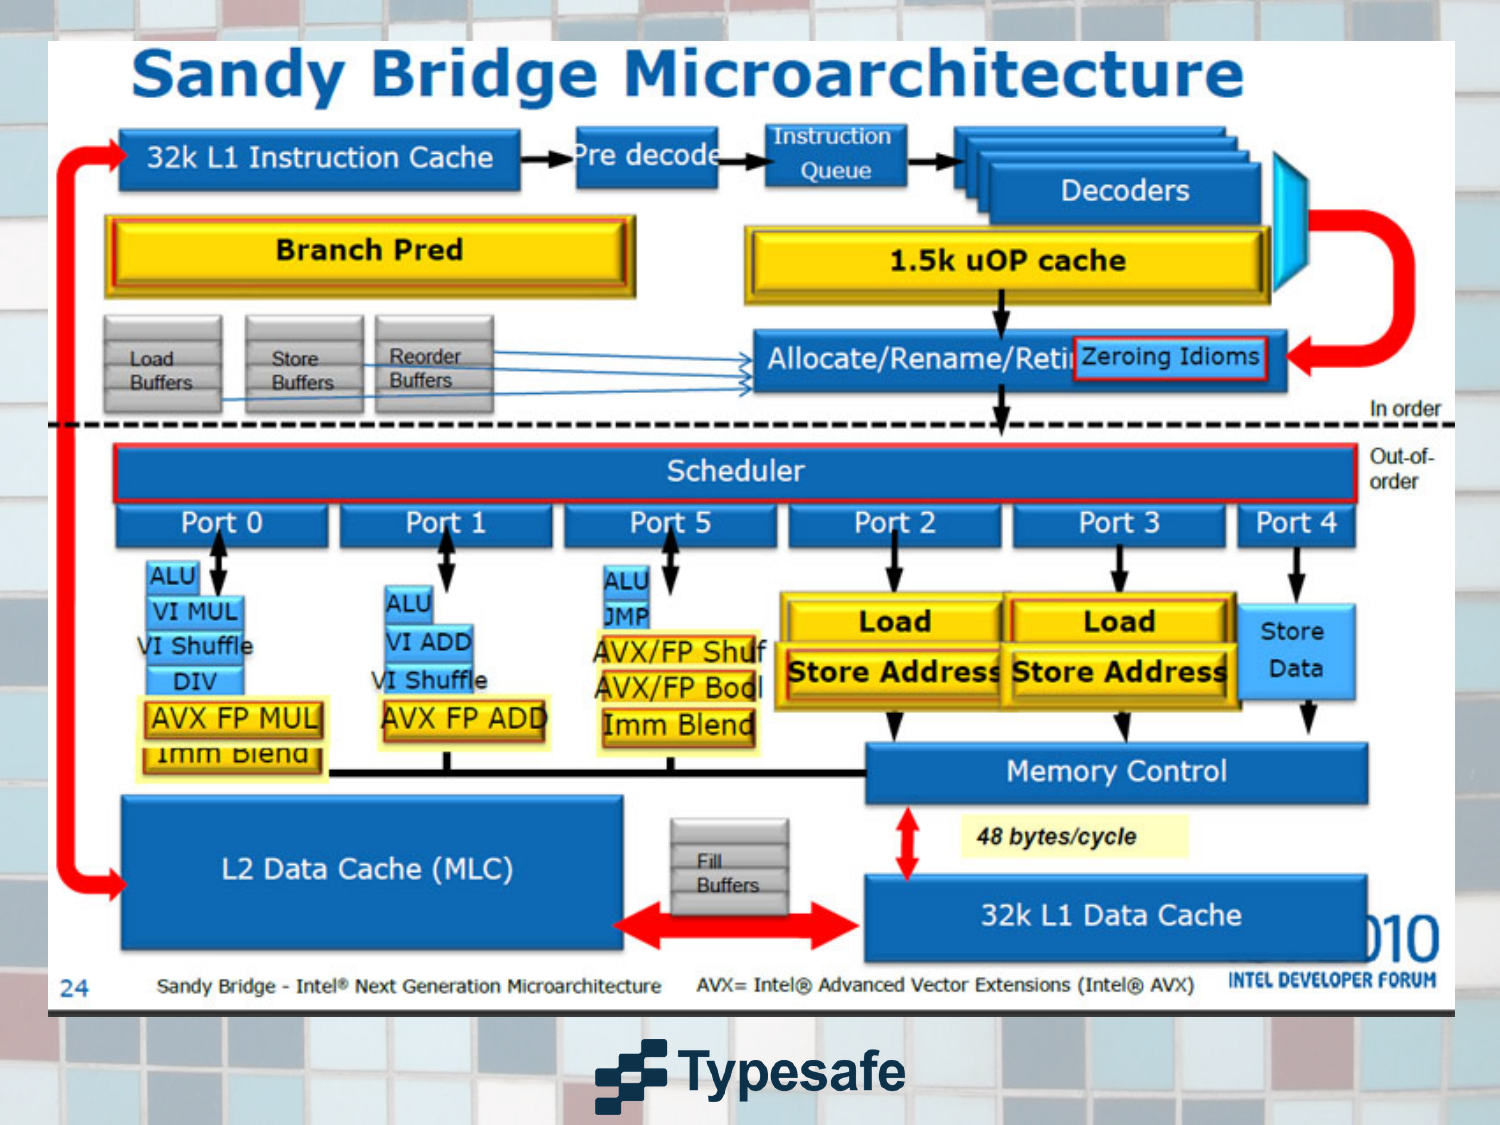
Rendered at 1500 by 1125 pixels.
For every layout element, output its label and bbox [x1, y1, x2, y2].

picture [595, 1039, 905, 1115]
picture [48, 41, 1455, 1018]
